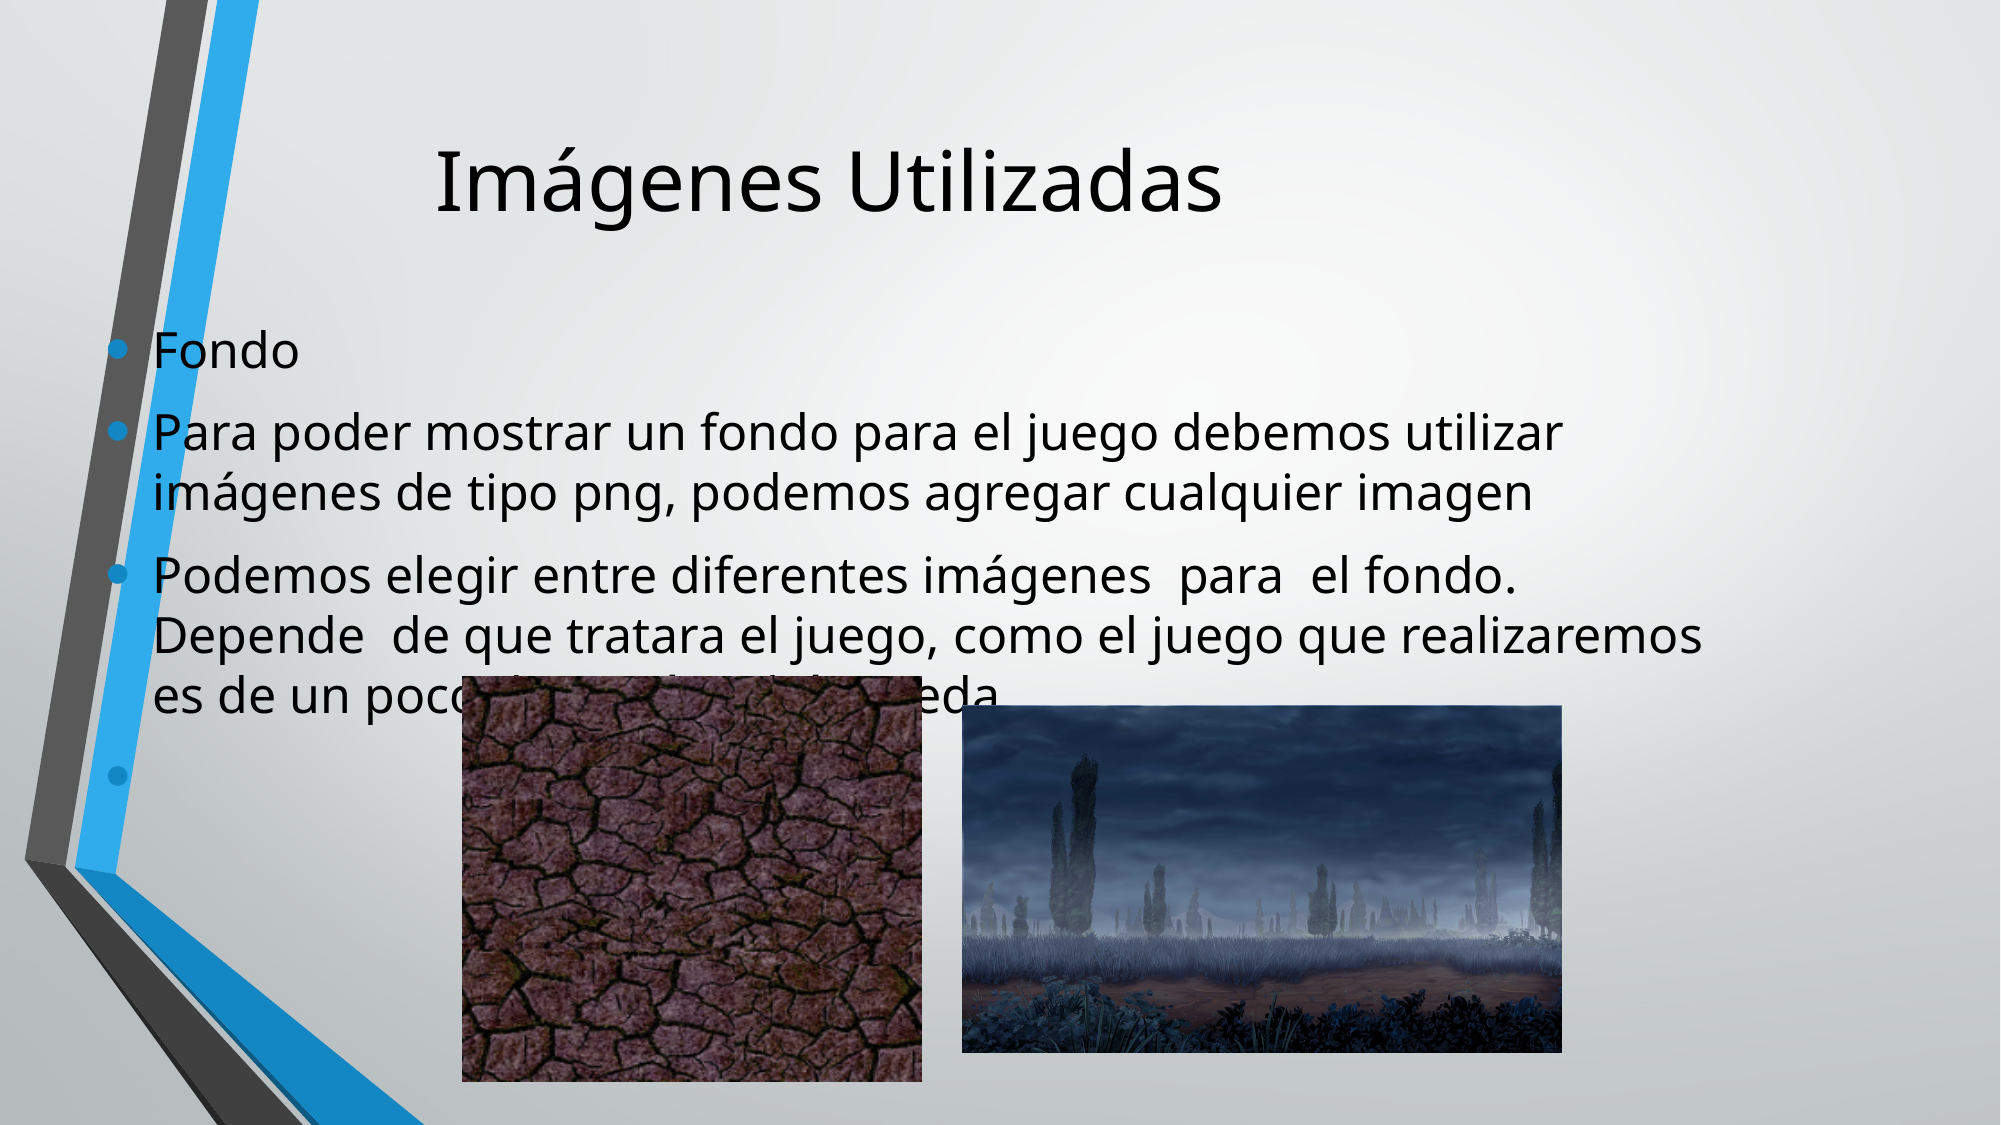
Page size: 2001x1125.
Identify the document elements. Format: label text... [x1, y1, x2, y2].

title Imágenes Utilizadas [8, 34, 1653, 323]
picture [461, 676, 922, 1082]
list Fondo Para poder mostrar un fondo para el juego debemos utilizar imágenes de tipo png, podemos agregar cualquier imagen Podemos elegir entre diferentes imágenes para el fondo. Depende de que tratara el juego, como el juego que realizaremos es de un poco de acción y búsqueda. [90, 305, 1734, 819]
picture [961, 705, 1562, 1053]
